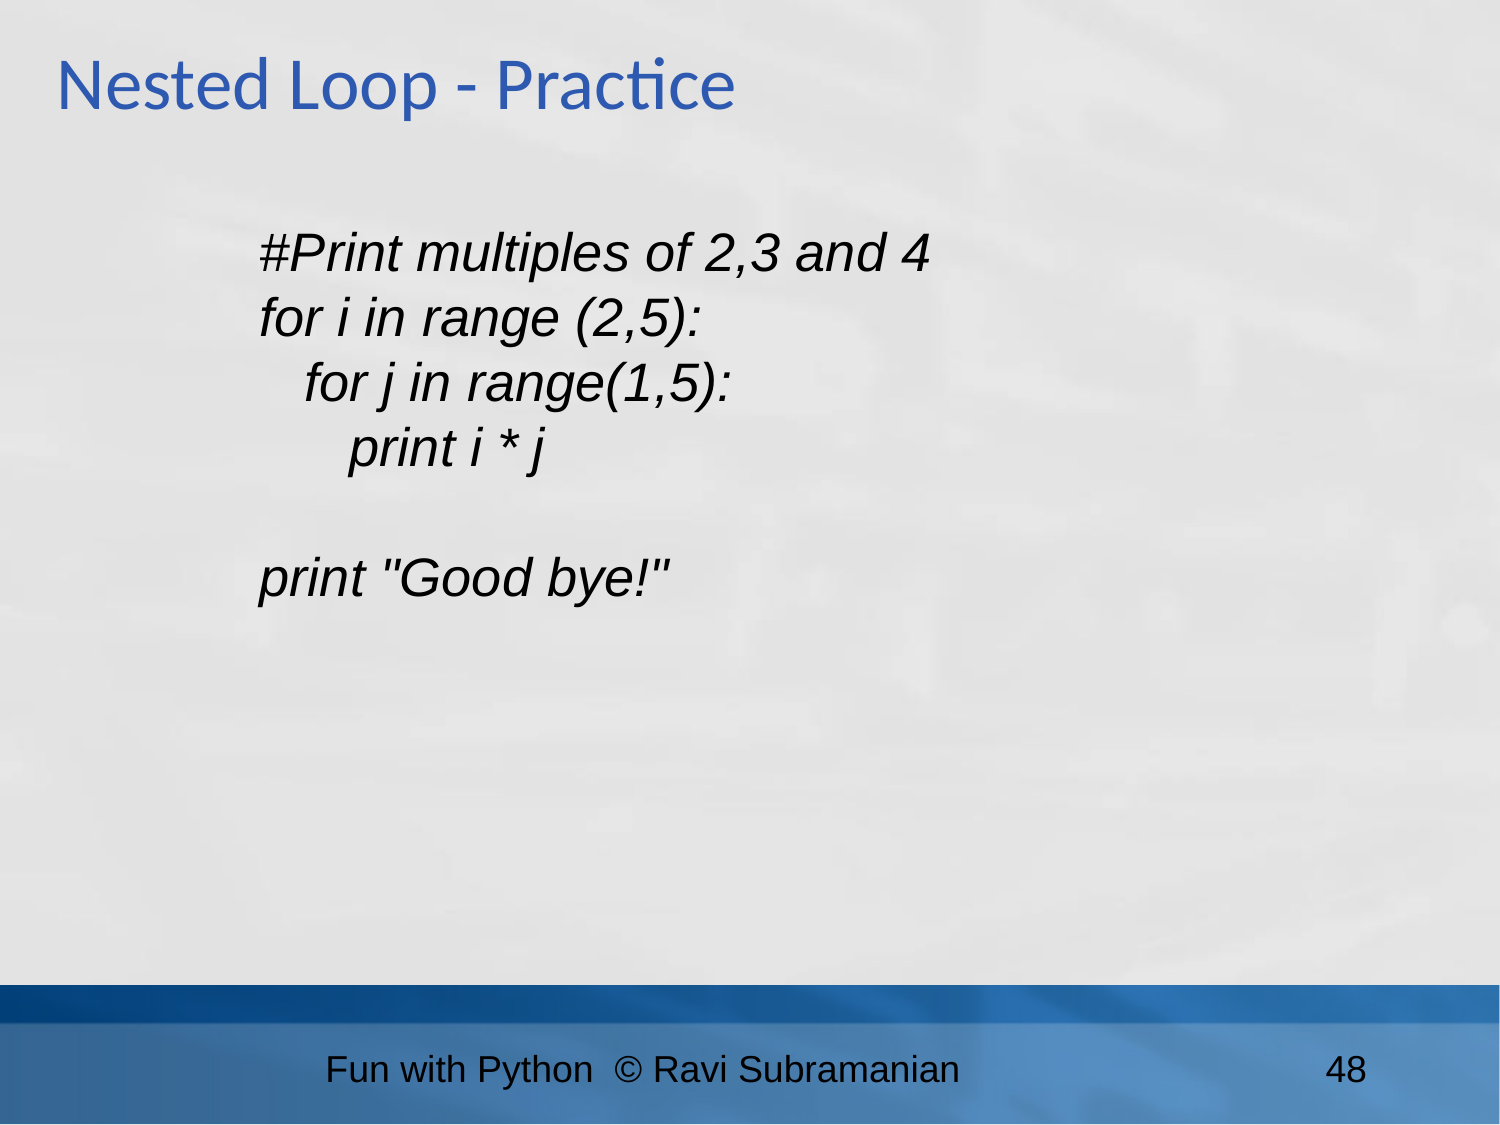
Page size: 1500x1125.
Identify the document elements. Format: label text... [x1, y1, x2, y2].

text_box #Print multiples of 2,3 and 4 for i in range (2,5): for j in range(1,5): print i * j print "Good bye!" [259, 217, 1370, 907]
text_box Nested Loop - Practice [56, 0, 1431, 218]
picture [0, 0, 1500, 1125]
